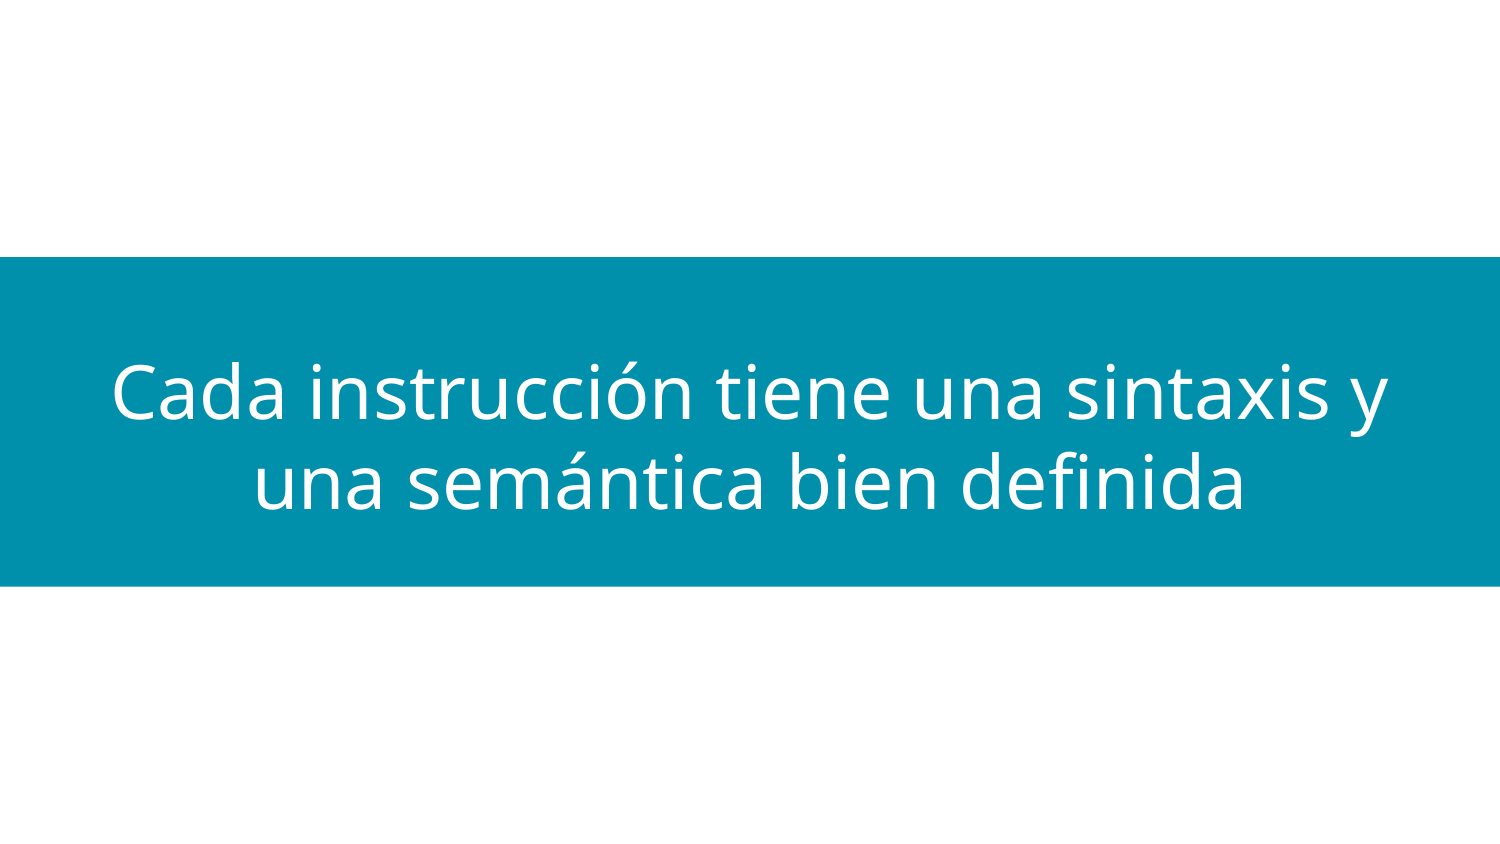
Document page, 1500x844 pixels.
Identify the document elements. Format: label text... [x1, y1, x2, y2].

title Cada instrucción tiene una sintaxis y una semántica bien definida [70, 309, 1430, 559]
